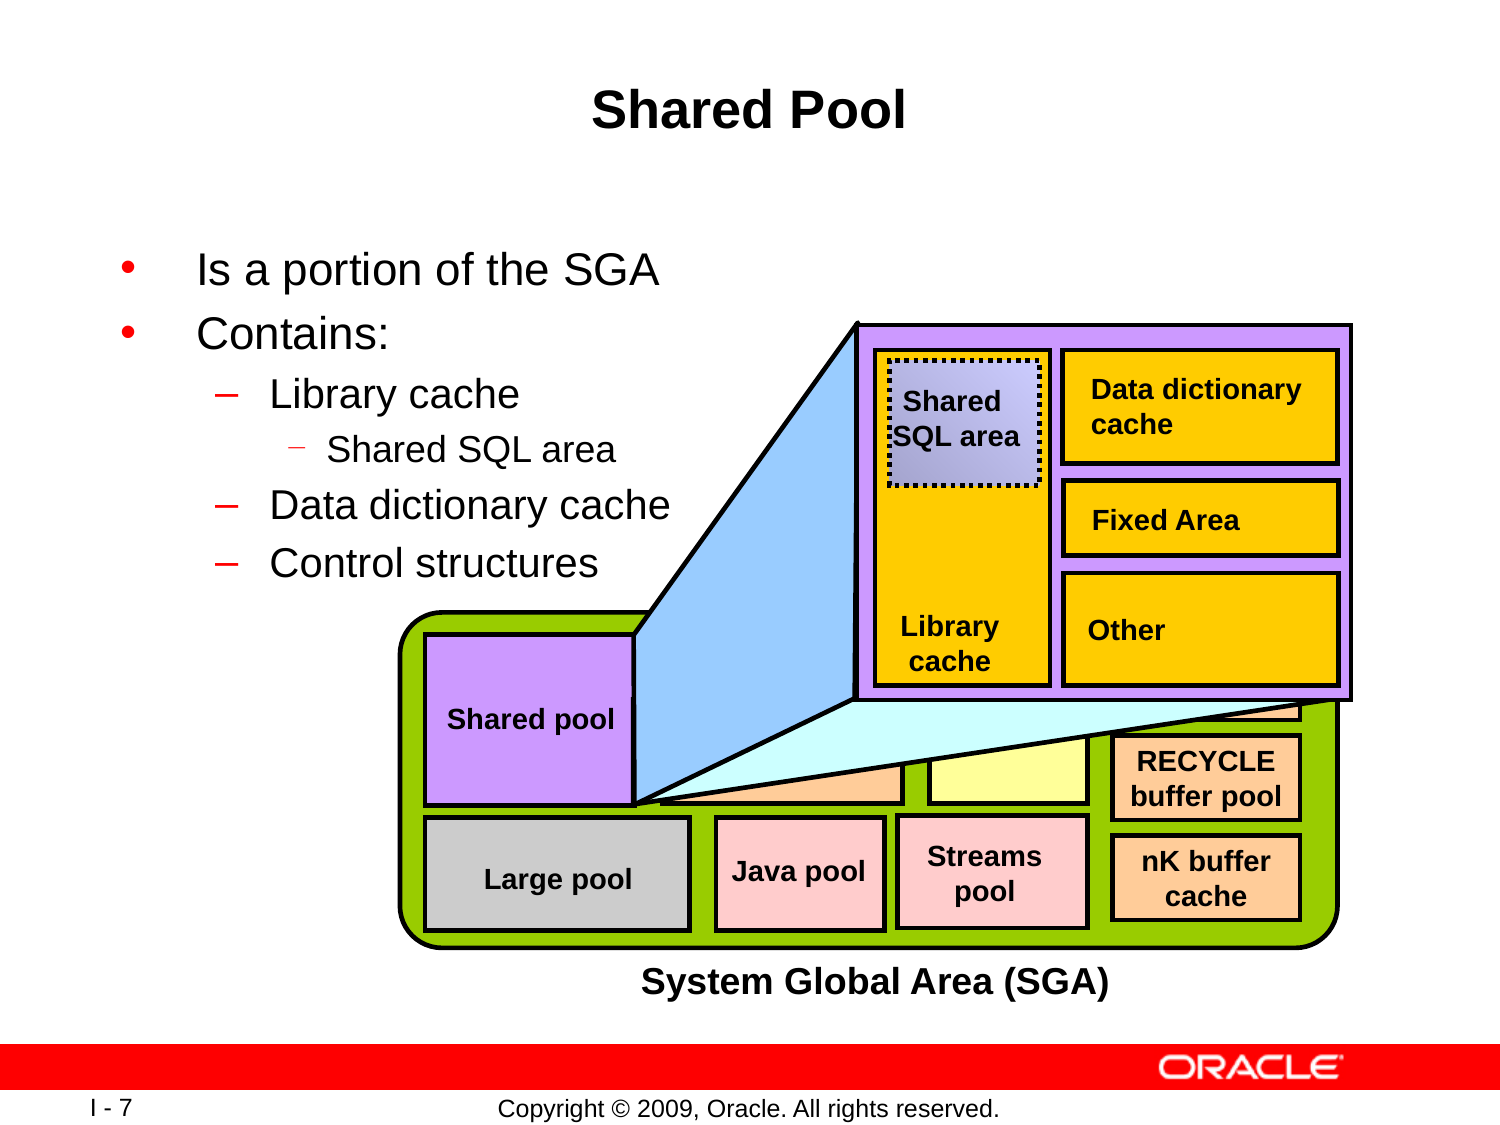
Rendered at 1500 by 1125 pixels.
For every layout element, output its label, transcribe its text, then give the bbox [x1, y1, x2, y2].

text_box [716, 895, 885, 931]
text_box [638, 700, 1314, 804]
text_box [424, 817, 690, 931]
text_box KEEP buffer pool [1195, 705, 1300, 721]
text_box RECYCLE buffer pool [1112, 735, 1300, 820]
text_box Java pool [711, 844, 887, 895]
text_box Database buffer cache [662, 764, 903, 804]
text_box [424, 634, 633, 692]
picture [0, 1044, 1500, 1090]
text_box Shared pool [424, 692, 633, 743]
text_box System Global Area (SGA) [625, 949, 1125, 1010]
text_box Redo log buffer [929, 737, 1088, 804]
text_box Streams pool [891, 830, 1079, 915]
text_box nK buffer cache [1112, 835, 1300, 920]
text_box [424, 743, 635, 806]
list Is a portion of the SGA Contains: Library cache Shared SQL area Data dictionary cache Control structures [99, 237, 1399, 525]
title Shared Pool [99, 72, 1399, 216]
text_box [897, 815, 1088, 929]
text_box Large pool [452, 853, 665, 903]
text_box [399, 612, 1338, 948]
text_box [849, 324, 1351, 700]
text_box [716, 817, 885, 844]
text_box [633, 334, 852, 805]
